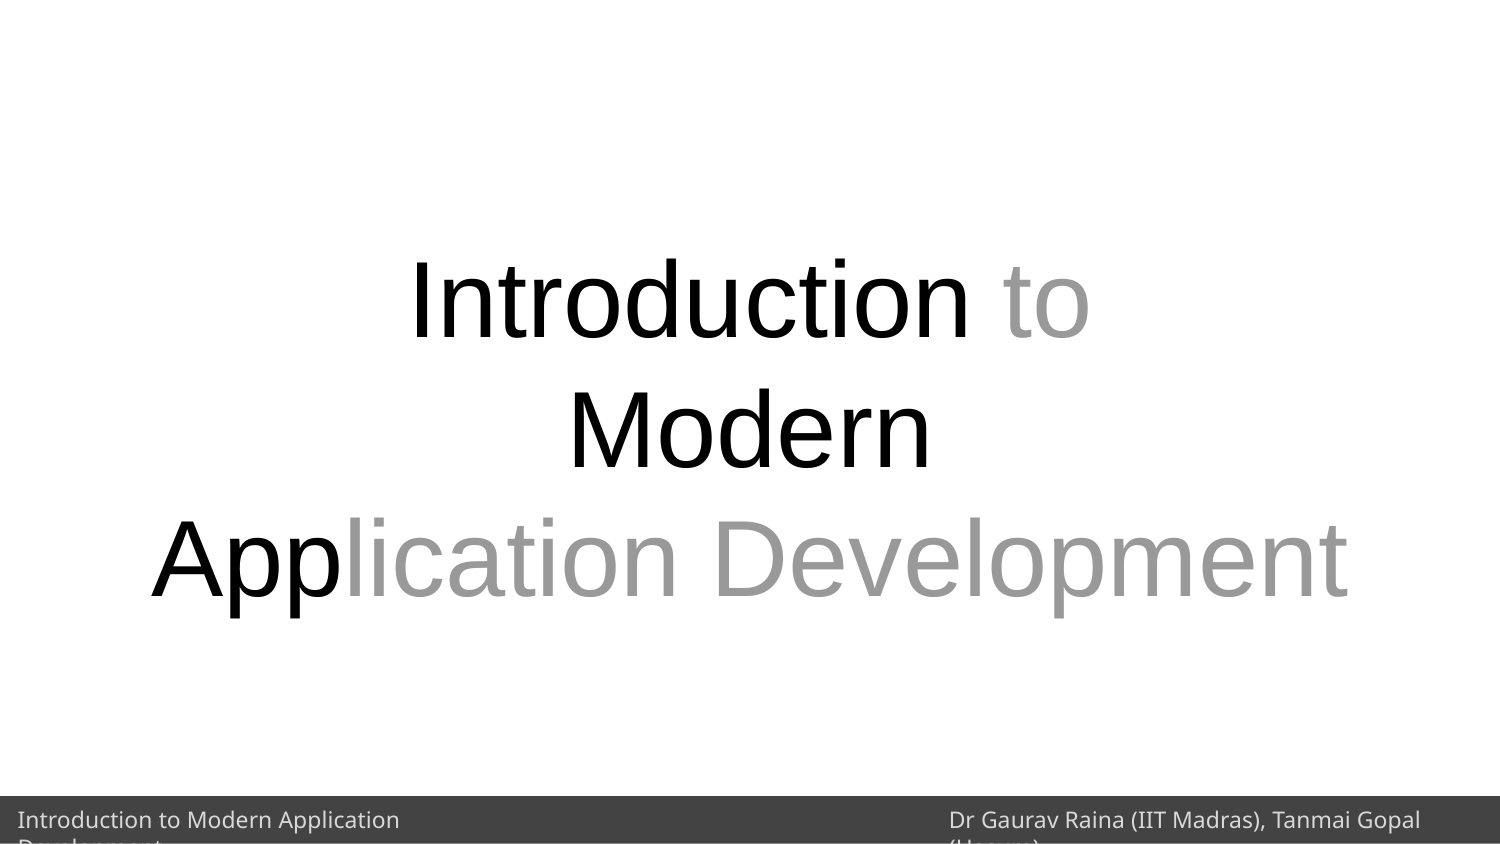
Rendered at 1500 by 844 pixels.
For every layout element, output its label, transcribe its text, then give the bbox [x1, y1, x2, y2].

title Introduction to Modern Application Development [51, 210, 1449, 634]
